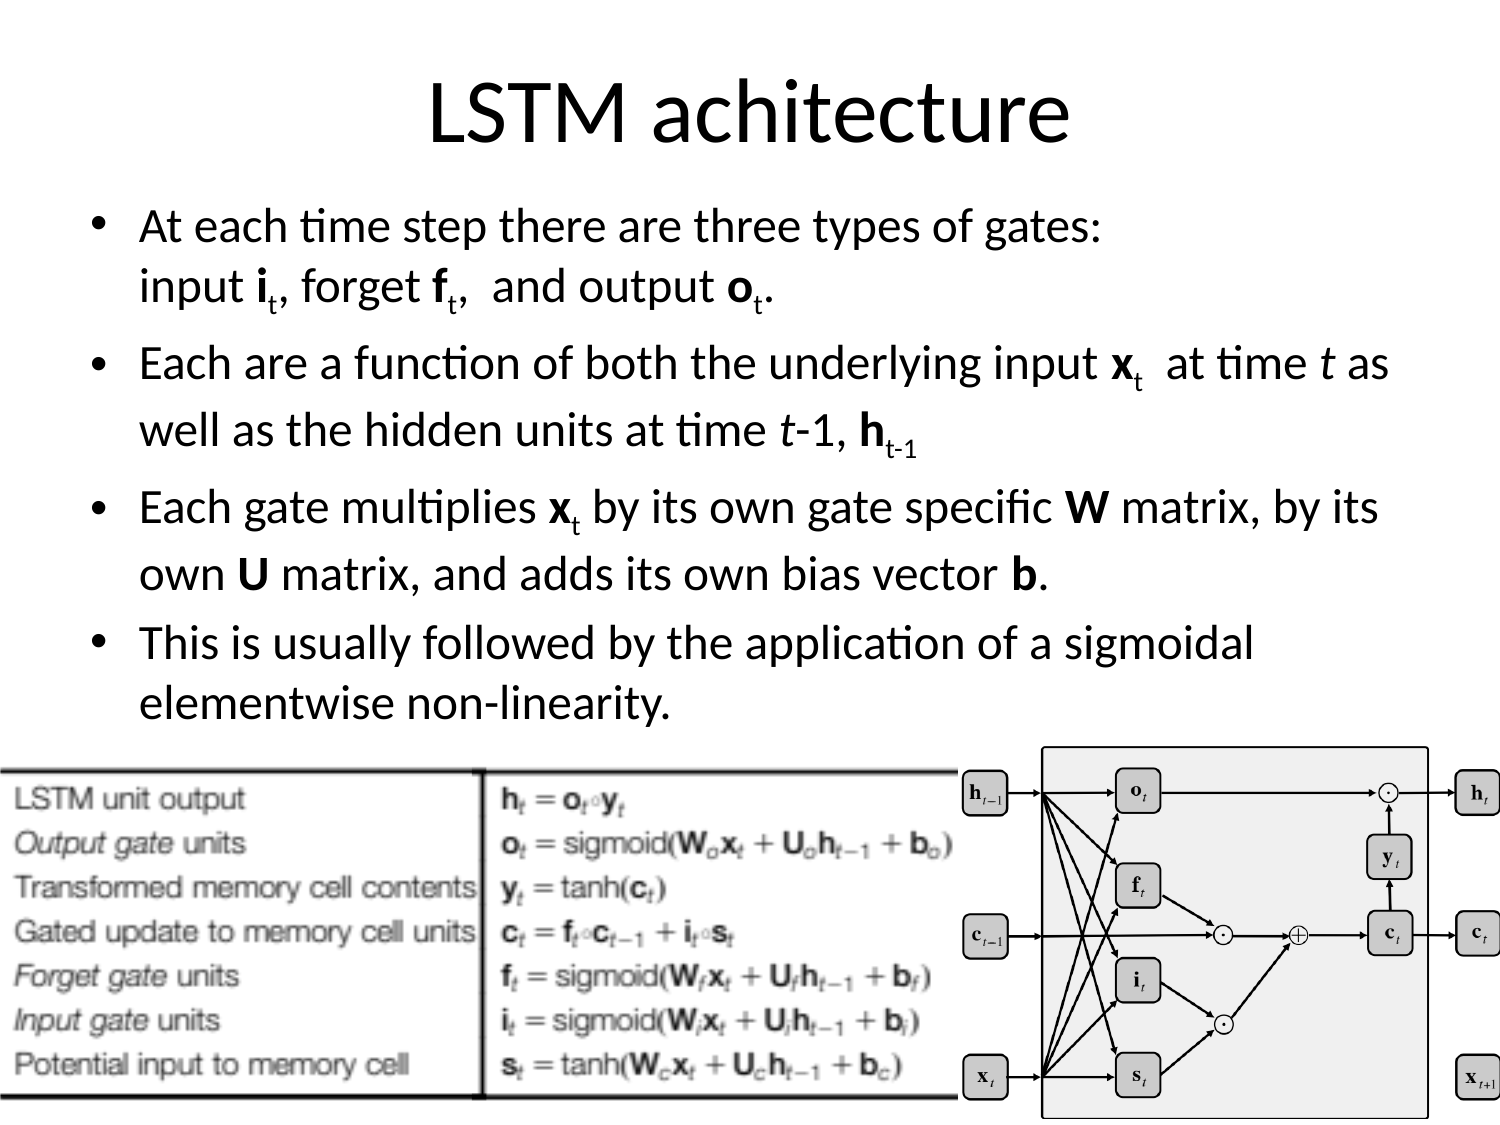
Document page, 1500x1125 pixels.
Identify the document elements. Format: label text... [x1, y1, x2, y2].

picture [0, 762, 959, 1101]
picture [960, 744, 1500, 1120]
title LSTM achitecture [75, 11, 1425, 185]
list At each time step there are three types of gates: input it, forget ft, and output ot. Each are a function of both the underlying input xt at time t as well as the hidden units at time t-1, ht-1 Each gate multiplies xt by its own gate specific W matrix, by its own U matrix, and adds its own bias vector b. This is usually followed by the application of a sigmoidal elementwise non-linearity. [75, 185, 1455, 742]
